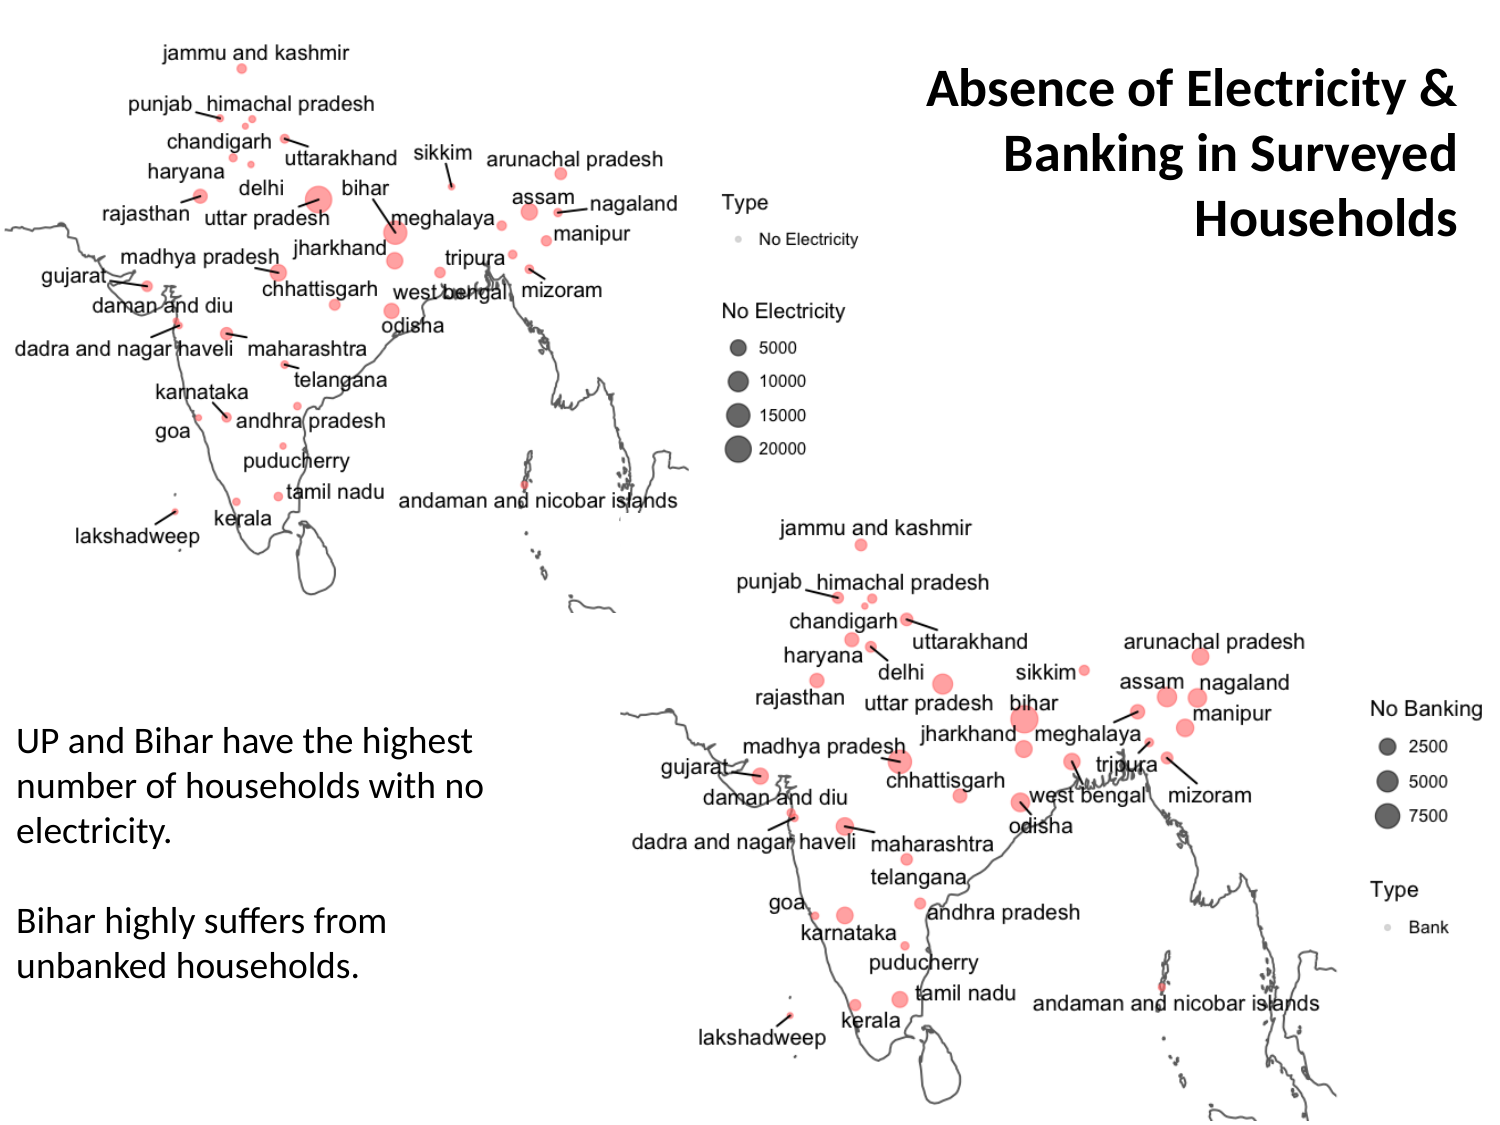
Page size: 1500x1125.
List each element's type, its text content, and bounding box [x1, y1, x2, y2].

picture [4, 0, 1499, 1125]
text_box Absence of Electricity & Banking in Surveyed Households [895, 45, 1474, 255]
text_box UP and Bihar have the highest number of households with no electricity. Bihar highly suffers from unbanked households. [1, 708, 546, 994]
